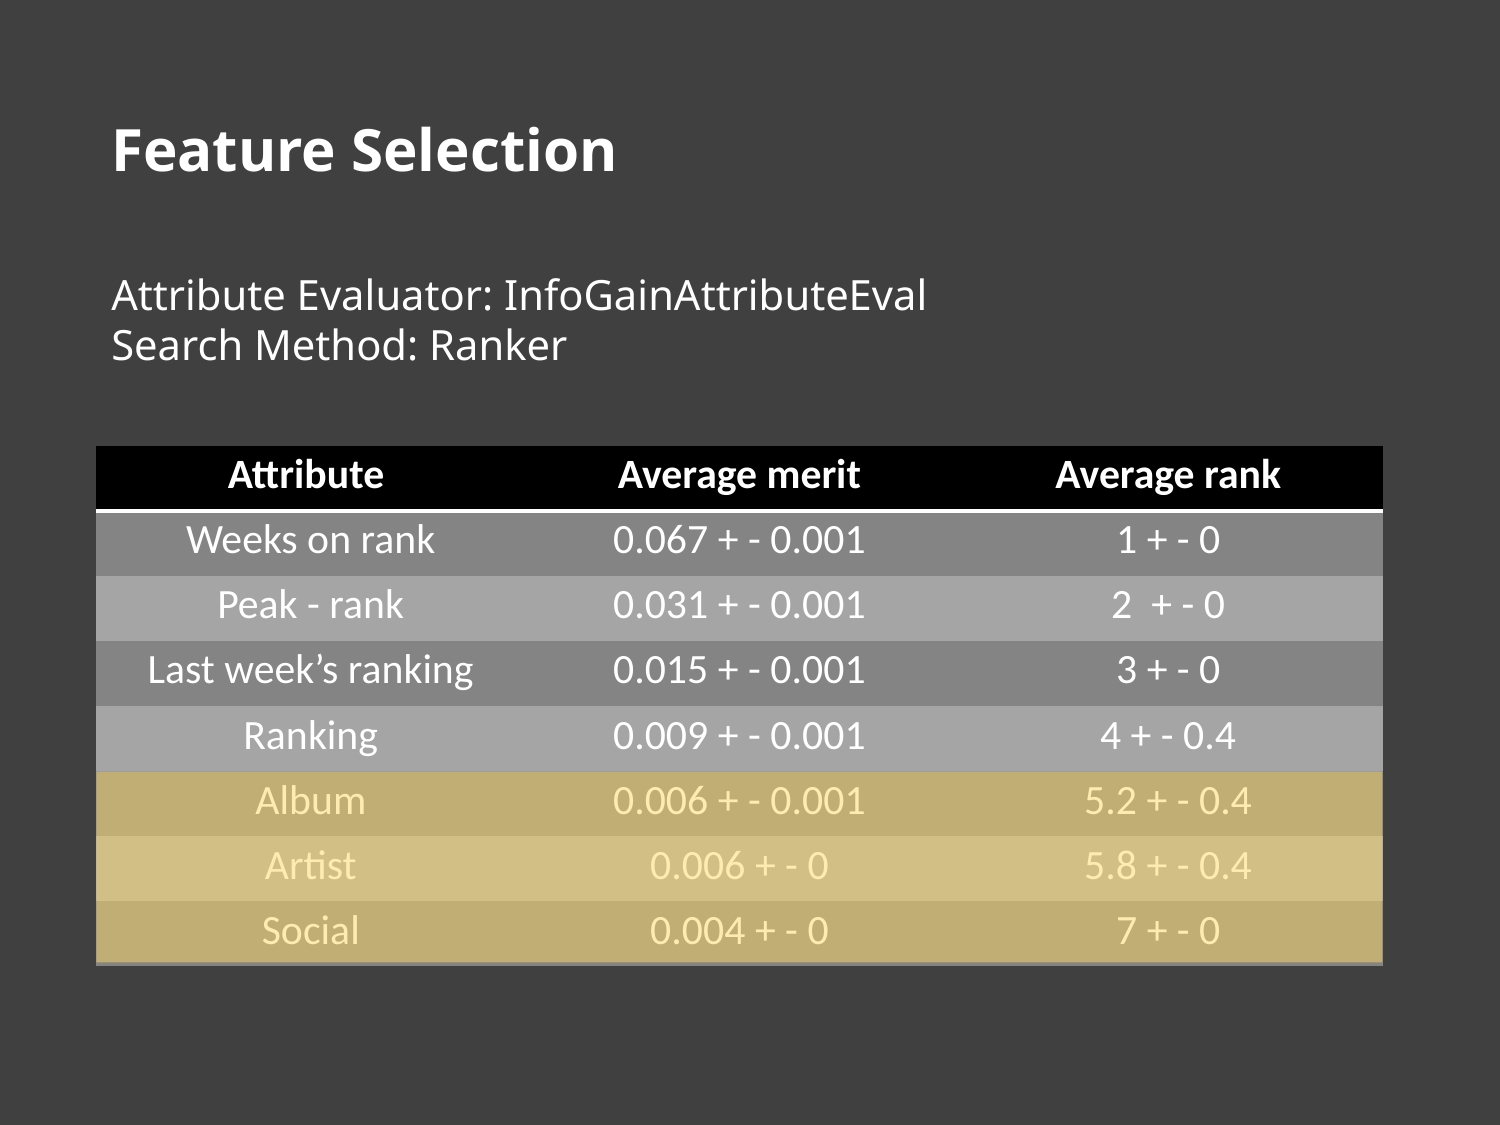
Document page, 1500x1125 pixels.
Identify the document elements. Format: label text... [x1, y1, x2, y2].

table_cell Weeks on rank [96, 513, 525, 576]
table_cell Ranking [96, 706, 525, 770]
table_header Attribute [96, 446, 525, 509]
table_cell 2 + - 0 [954, 576, 1383, 641]
text_box [95, 770, 1384, 963]
table_cell Peak - rank [96, 576, 525, 641]
table_header Average merit [525, 446, 954, 509]
text_box Feature Selection [96, 105, 931, 191]
table_cell 0.031 + - 0.001 [525, 576, 954, 641]
table_header Average rank [954, 446, 1383, 509]
table_cell 3 + - 0 [954, 641, 1383, 706]
table_cell 0.015 + - 0.001 [525, 641, 954, 706]
table_cell 0.009 + - 0.001 [525, 706, 954, 770]
table_cell Last week’s ranking [96, 641, 525, 706]
table_cell 1 + - 0 [954, 513, 1383, 576]
text_box Attribute Evaluator: InfoGainAttributeEval Search Method: Ranker [96, 261, 1179, 376]
table_cell 0.067 + - 0.001 [525, 513, 954, 576]
table_cell 4 + - 0.4 [954, 706, 1383, 770]
